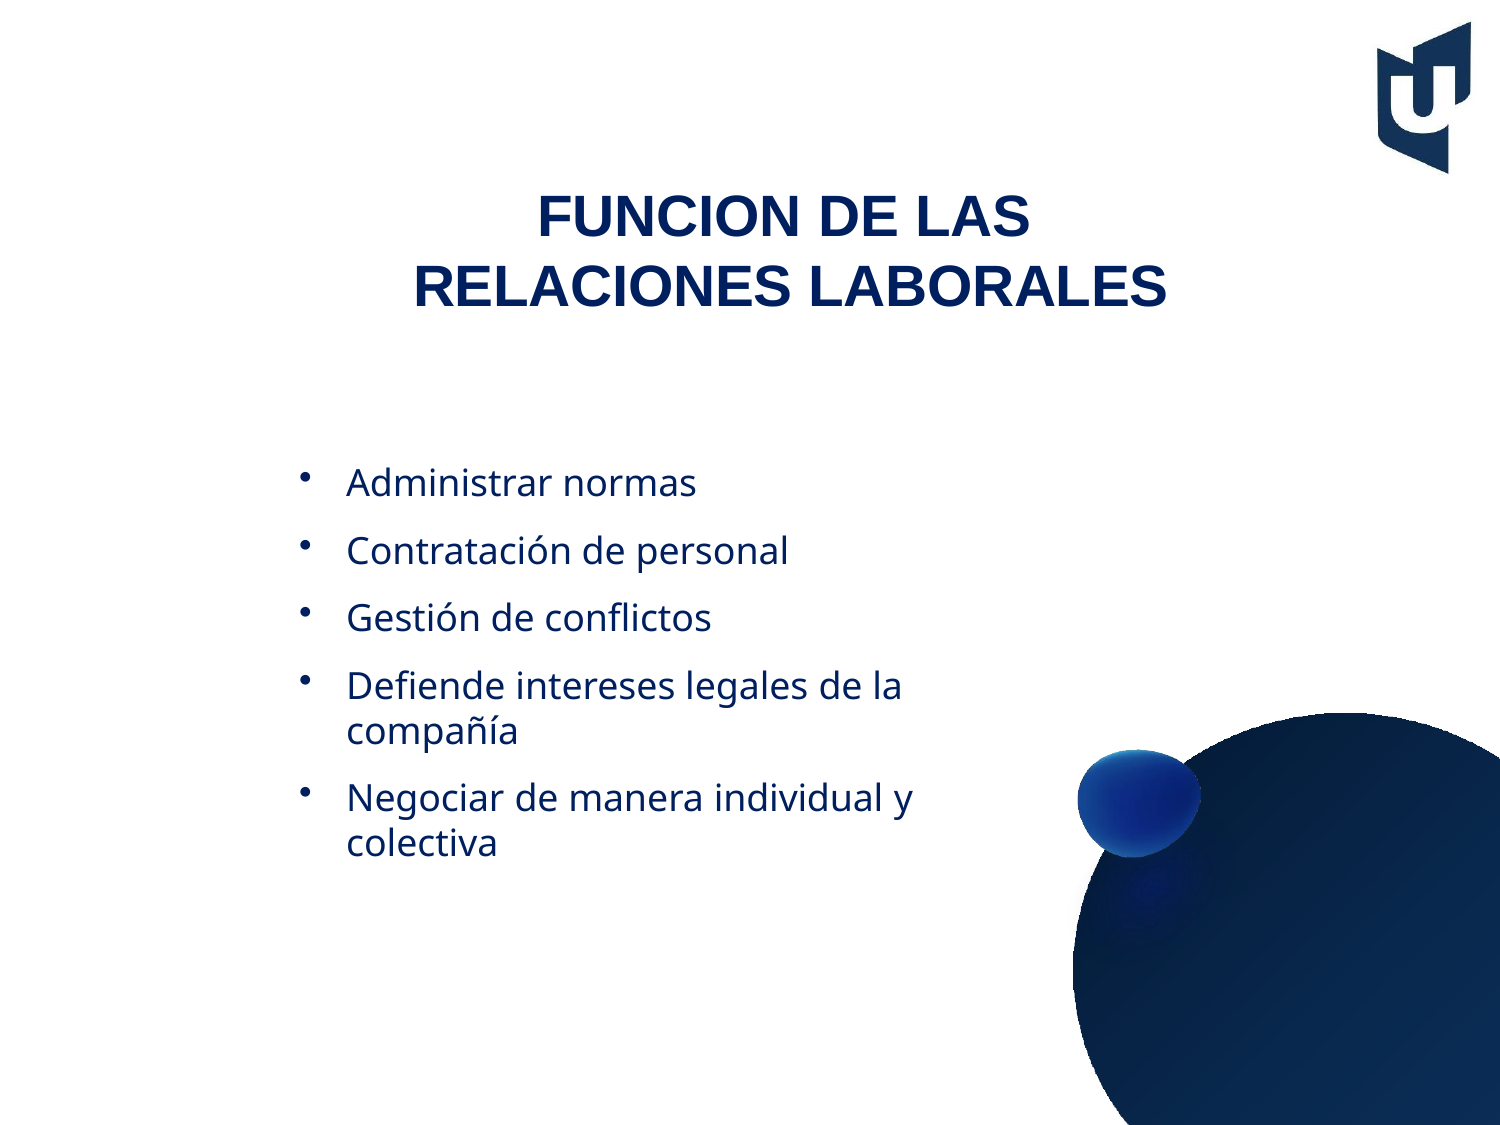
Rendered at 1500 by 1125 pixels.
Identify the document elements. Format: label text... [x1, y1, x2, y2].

picture [1369, 16, 1477, 178]
picture [1023, 613, 1500, 1125]
text_box Administrar normas Contratación de personal Gestión de conflictos Defiende intereses legales de la compañía Negociar de manera individual y colectiva [297, 434, 1057, 865]
title FUNCION DE LAS RELACIONES LABORALES [183, 175, 1317, 366]
